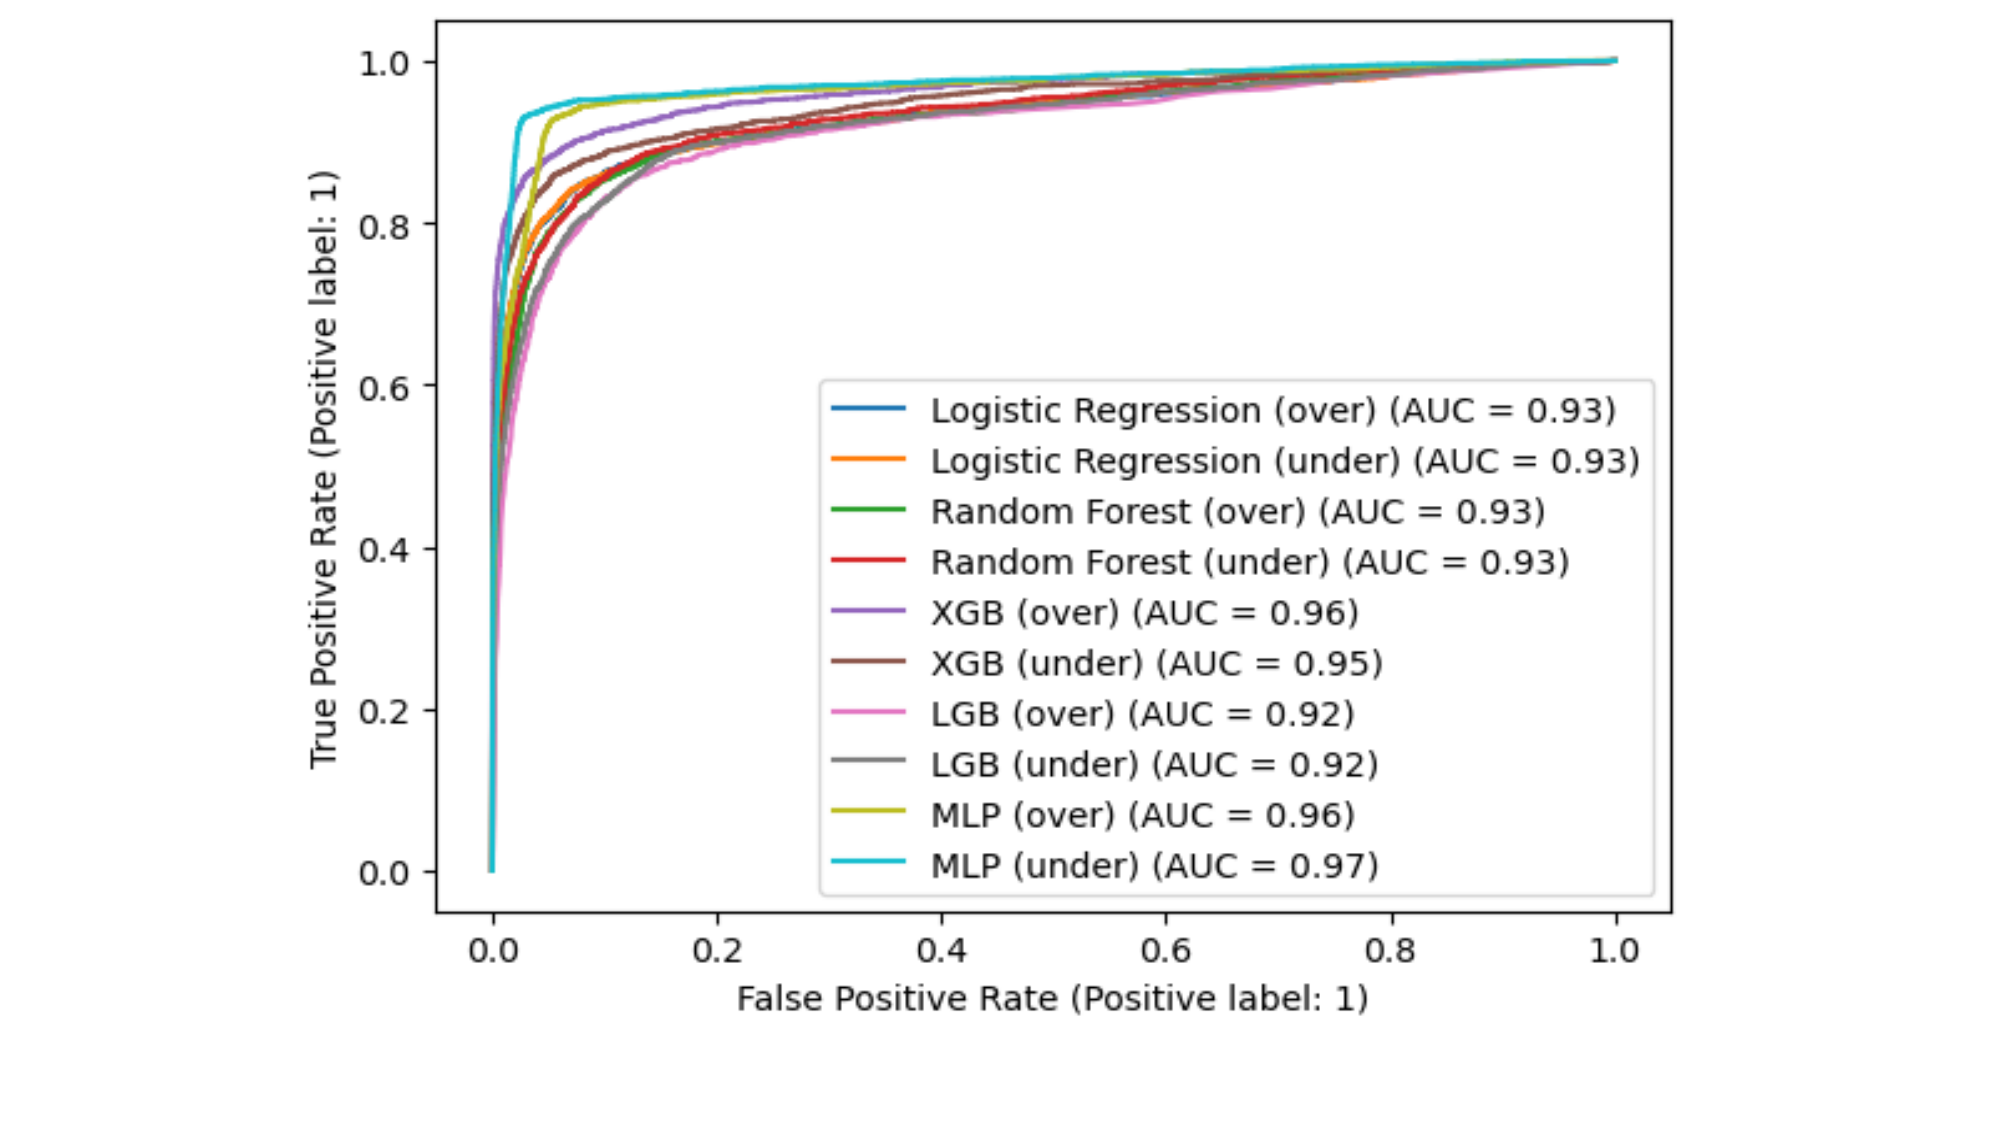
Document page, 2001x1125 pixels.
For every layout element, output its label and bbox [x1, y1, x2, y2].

list [284, 0, 1696, 1040]
